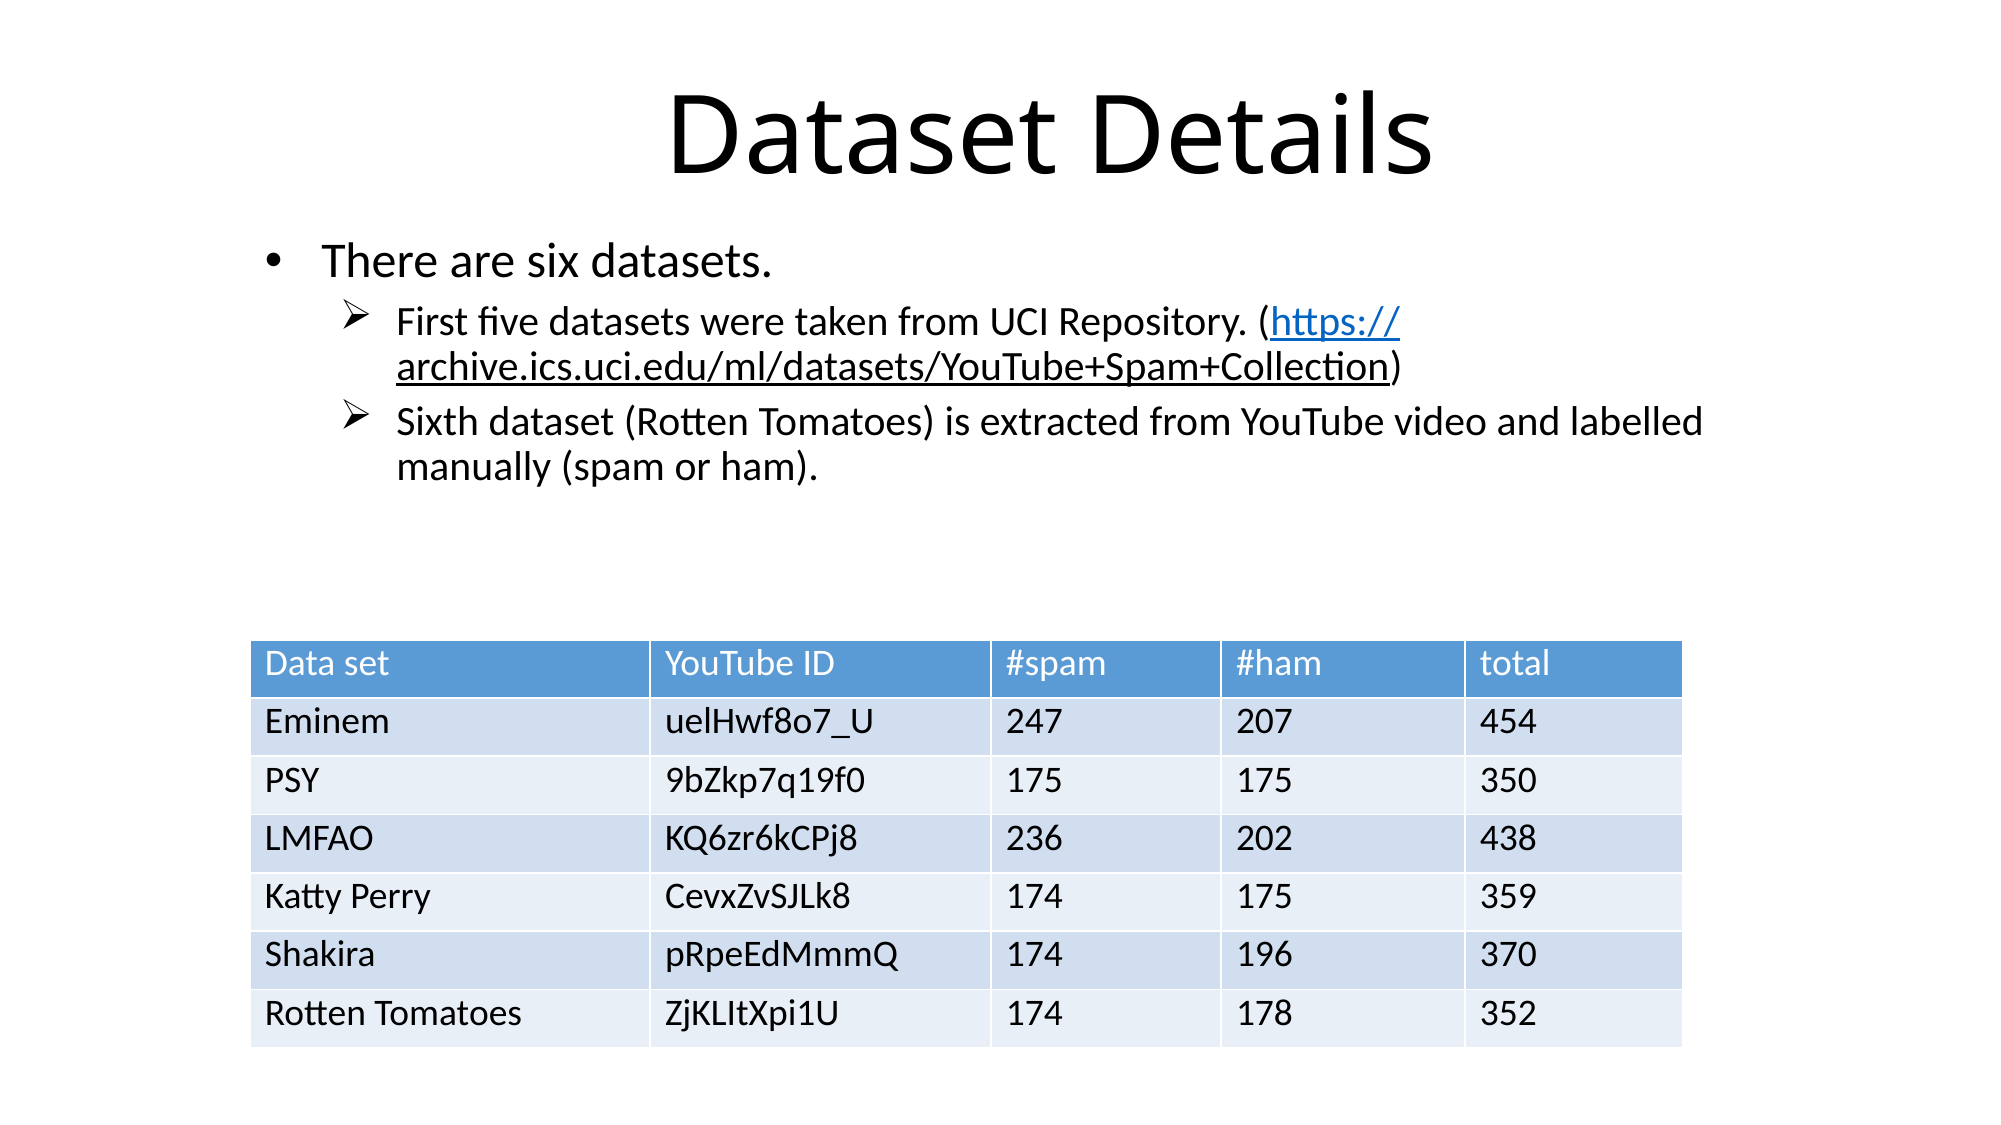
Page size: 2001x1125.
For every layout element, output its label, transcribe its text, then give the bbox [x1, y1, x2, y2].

table_cell CevxZvSJLk8 [651, 874, 990, 930]
table_cell 178 [1222, 990, 1464, 1047]
table_cell 202 [1222, 815, 1464, 872]
table_cell 196 [1222, 932, 1464, 989]
table_cell 175 [1222, 874, 1464, 930]
table_cell 174 [992, 874, 1220, 930]
table_cell 247 [992, 699, 1220, 755]
table_header #spam [992, 641, 1220, 697]
table_cell pRpeEdMmmQ [651, 932, 990, 989]
table_cell ZjKLItXpi1U [651, 990, 990, 1047]
table_cell 174 [992, 990, 1220, 1047]
table_header YouTube ID [651, 641, 990, 697]
table_cell Katty Perry [251, 874, 649, 930]
table_cell 359 [1466, 874, 1682, 930]
table_cell PSY [251, 757, 649, 814]
subtitle There are six datasets. First five datasets were taken from UCI Repository. (https://archive.ics.uci.edu/ml/datasets/YouTube+Spam+Collection) Sixth dataset (Rotten Tomatoes) is extracted from YouTube video and labelled manually (spam or ham). [249, 227, 1750, 640]
table_cell 175 [1222, 757, 1464, 814]
table_cell uelHwf8o7_U [651, 699, 990, 755]
table_cell LMFAO [251, 815, 649, 872]
table_cell 236 [992, 815, 1220, 872]
table_cell 352 [1466, 990, 1682, 1047]
table_header Data set [251, 641, 649, 697]
table_cell 174 [992, 932, 1220, 989]
table_header #ham [1222, 641, 1464, 697]
table_cell Rotten Tomatoes [251, 990, 649, 1047]
table_cell 370 [1466, 932, 1682, 989]
table_cell Shakira [251, 932, 649, 989]
table_cell 207 [1222, 699, 1464, 755]
table_cell 350 [1466, 757, 1682, 814]
table_cell 438 [1466, 815, 1682, 872]
table_cell Eminem [251, 699, 649, 755]
table_header total [1466, 641, 1682, 697]
table_cell KQ6zr6kCPj8 [651, 815, 990, 872]
table_cell 175 [992, 757, 1220, 814]
table_cell 9bZkp7q19f0 [651, 757, 990, 814]
table_cell 454 [1466, 699, 1682, 755]
title Dataset Details [203, 71, 1897, 205]
